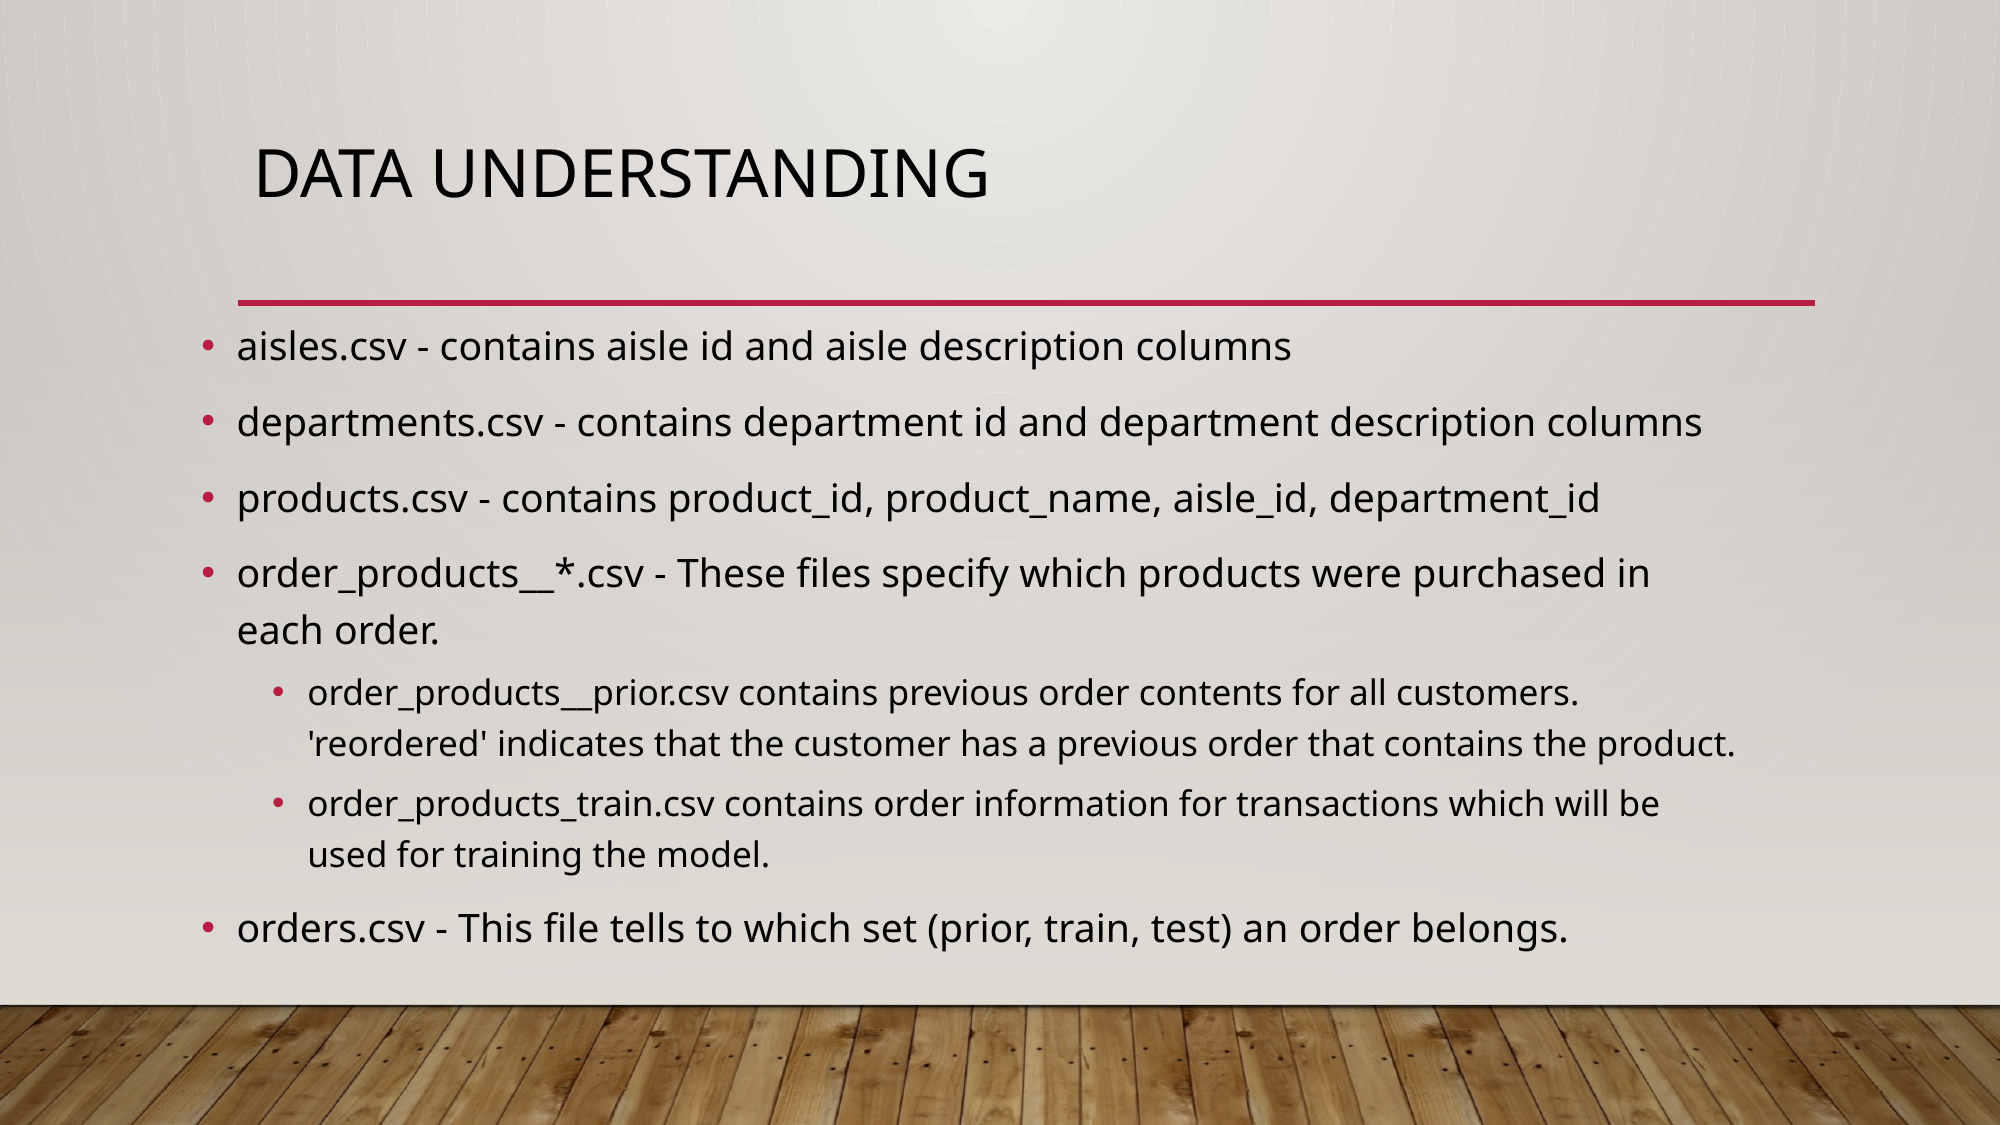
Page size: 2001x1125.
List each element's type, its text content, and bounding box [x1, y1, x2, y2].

list aisles.csv - contains aisle id and aisle description columns departments.csv - contains department id and department description columns products.csv - contains product_id, product_name, aisle_id, department_id order_products__*.csv - These files specify which products were purchased in each order. order_products__prior.csv contains previous order contents for all customers. 'reordered' indicates that the customer has a previous order that contains the product. order_products_train.csv contains order information for transactions which will be used for training the model. orders.csv - This file tells to which set (prior, train, test) an order belongs. [186, 304, 1762, 1008]
picture [0, 1005, 2000, 1125]
title Data Understanding [238, 131, 1814, 305]
